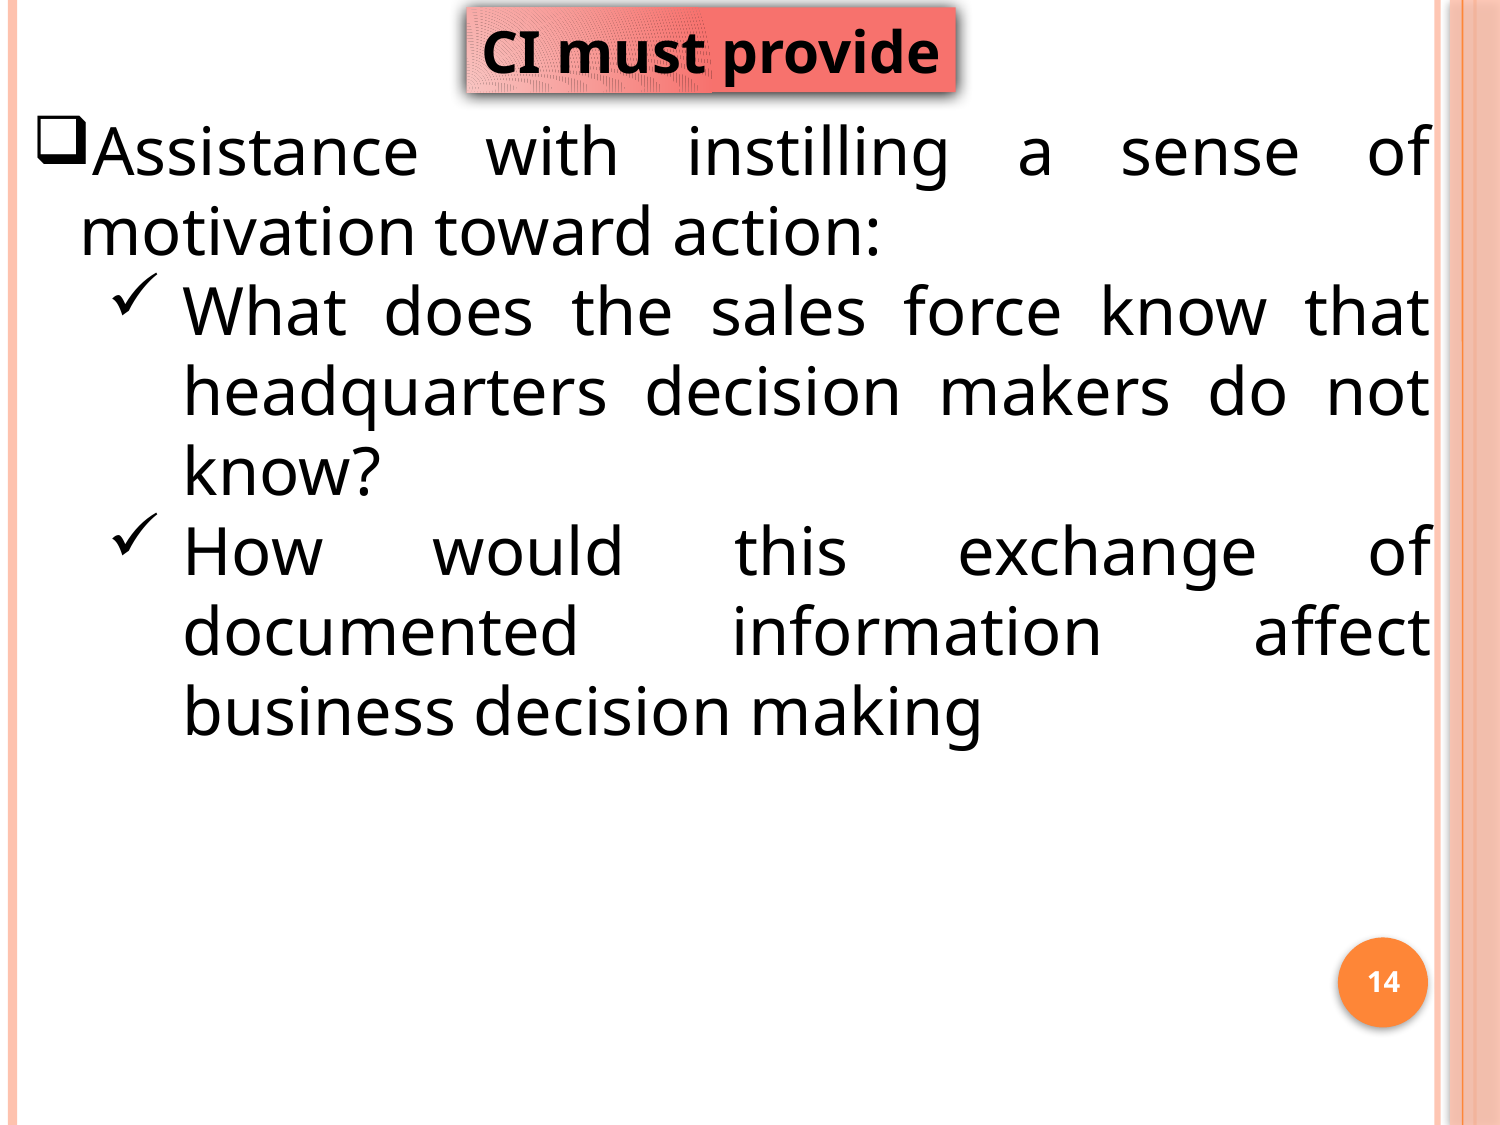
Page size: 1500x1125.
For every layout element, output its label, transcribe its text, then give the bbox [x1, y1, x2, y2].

text_box Assistance with instilling a sense of motivation toward action: What does the sales force know that headquarters decision makers do not know? How would this exchange of documented information affect business decision making [17, 101, 1447, 757]
text_box CI must provide [466, 6, 957, 93]
slide_number 14 [1333, 940, 1434, 1027]
